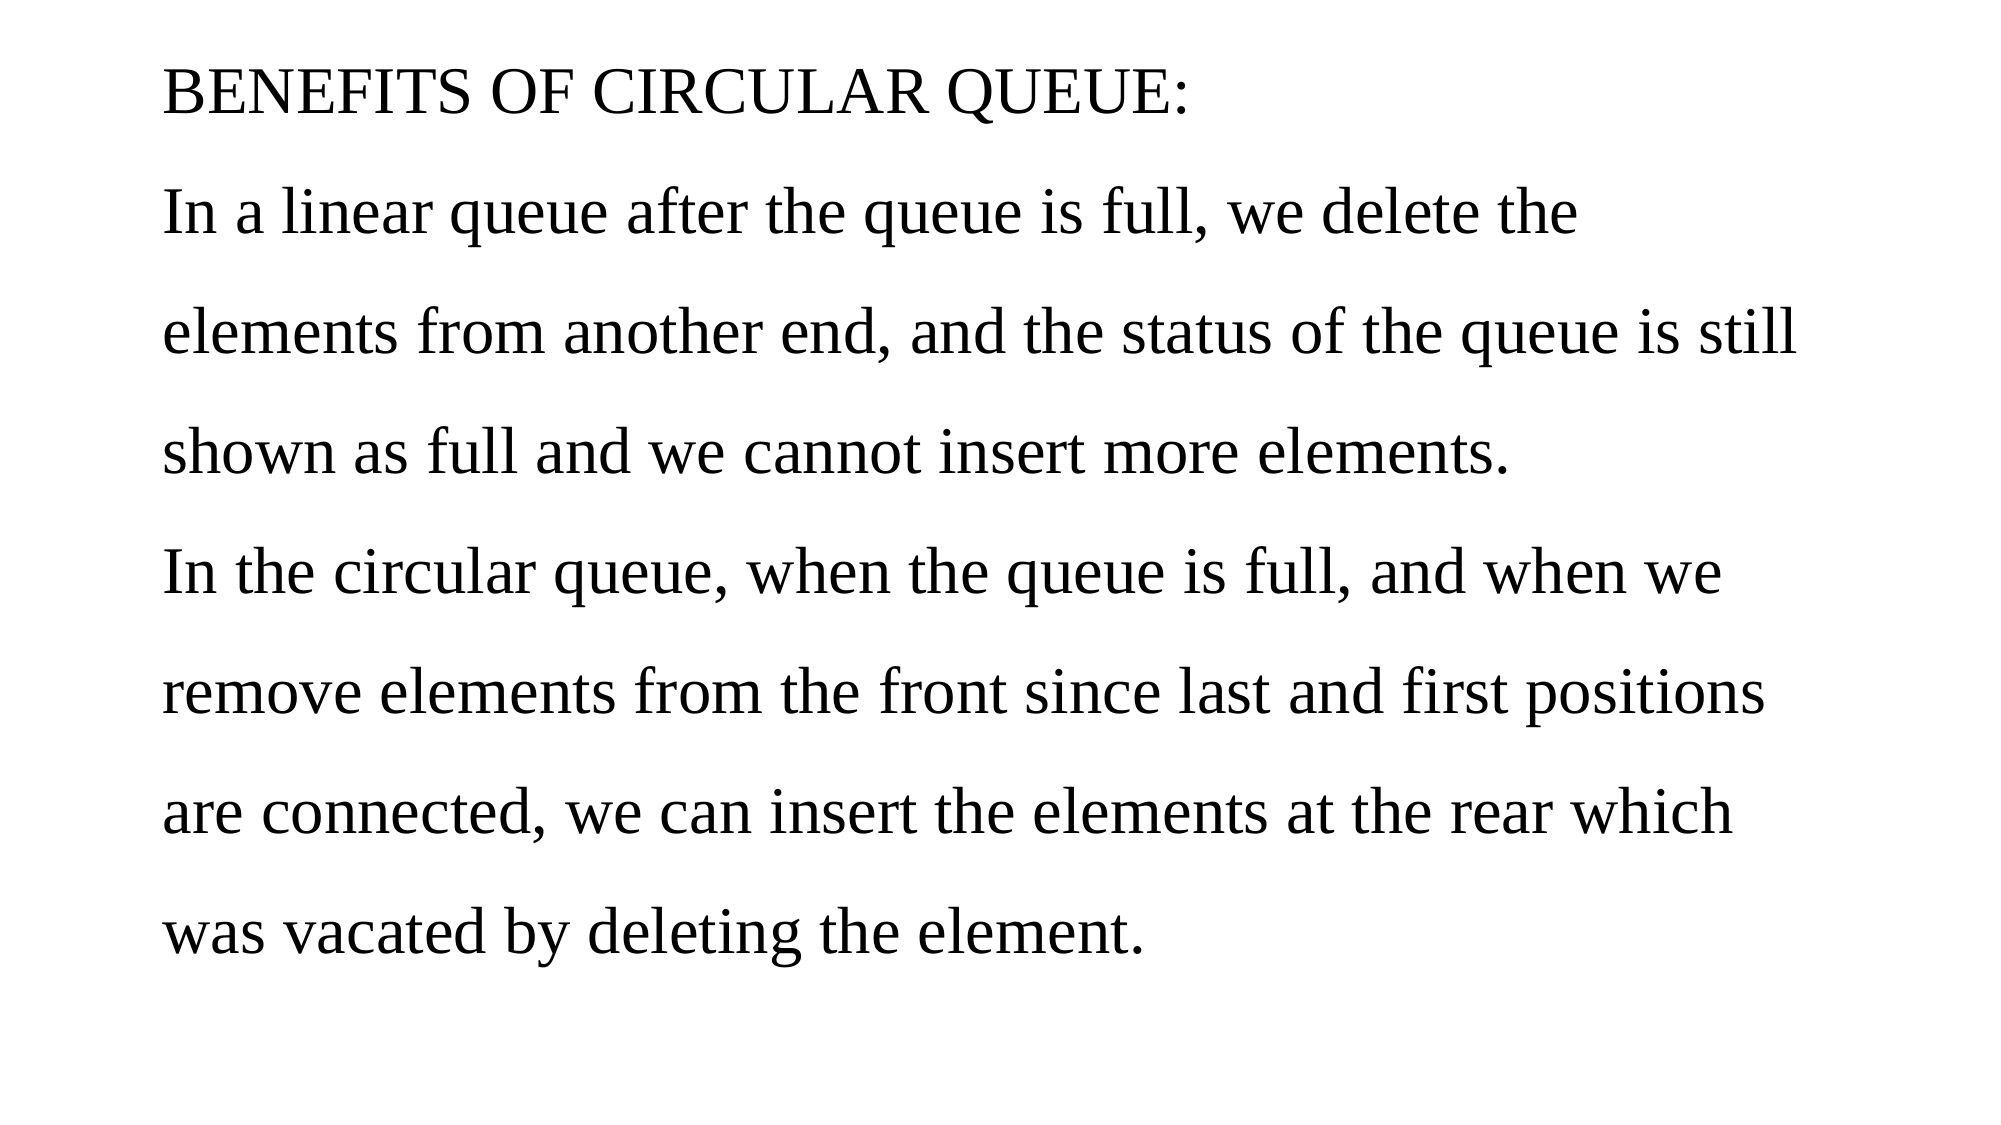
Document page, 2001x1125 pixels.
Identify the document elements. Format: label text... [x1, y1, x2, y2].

title BENEFITS OF CIRCULAR QUEUE: In a linear queue after the queue is full, we delete the elements from another end, and the status of the queue is still shown as full and we cannot insert more elements. In the circular queue, when the queue is full, and when we remove elements from the front since last and first positions are connected, we can insert the elements at the rear which was vacated by deleting the element. [147, 16, 1840, 1018]
